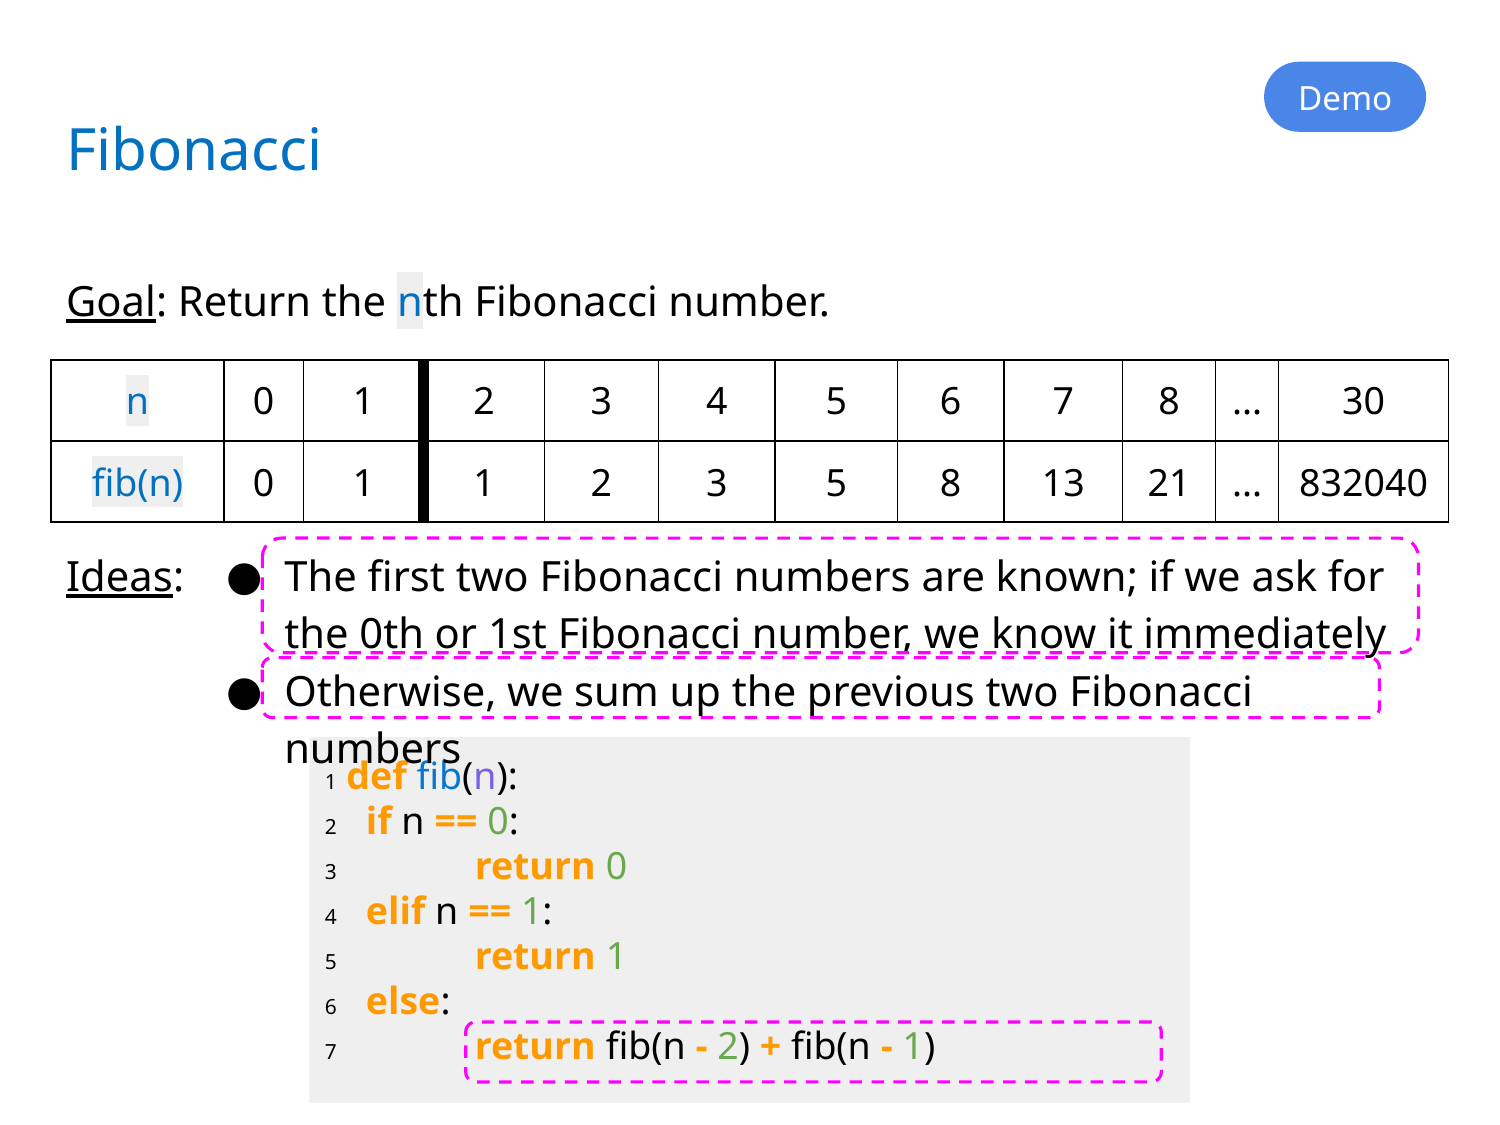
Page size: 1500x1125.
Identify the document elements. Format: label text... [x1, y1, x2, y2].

table_cell 1 [429, 442, 544, 521]
table_header 7 [1005, 361, 1122, 440]
title Fibonacci [51, 97, 1449, 223]
text_box [465, 1021, 1162, 1082]
table_header 8 [1123, 361, 1215, 440]
table_cell 2 [545, 442, 658, 521]
text_box [262, 657, 1380, 718]
table_header n [52, 361, 223, 440]
table_header 6 [898, 361, 1003, 440]
table_header ... [1216, 361, 1278, 440]
list The first two Fibonacci numbers are known; if we ask for the 0th or 1st Fibonacci number, we know it immediately Otherwise, we sum up the previous two Fibonacci numbers [194, 527, 1449, 738]
table_cell fib(n) [52, 442, 223, 521]
table_header 1 [304, 361, 418, 440]
table_cell 1 [304, 442, 418, 521]
text_box Demo [1264, 61, 1427, 132]
table_header 3 [545, 361, 658, 440]
table_cell ... [1216, 442, 1278, 521]
text_box [262, 538, 1419, 653]
table_cell 21 [1123, 442, 1215, 521]
table_cell 3 [659, 442, 774, 521]
table_cell 0 [225, 442, 303, 521]
table_cell 832040 [1279, 442, 1448, 521]
table_cell 5 [776, 442, 897, 521]
table_header 4 [659, 361, 774, 440]
table_cell 13 [1005, 442, 1122, 521]
table_cell 8 [898, 442, 1003, 521]
table_header 2 [429, 361, 544, 440]
list Goal: Return the nth Fibonacci number. [51, 252, 1449, 337]
table_header 5 [776, 361, 897, 440]
text_box 1 def fib(n): 2 if n == 0: 3 return 0 4 elif n == 1: 5 return 1 6 else: 7 return fib(n - 2) + fib(n - 1) [309, 738, 1190, 1103]
list Ideas: [51, 527, 288, 612]
table_header 0 [225, 361, 303, 440]
table_header 30 [1279, 361, 1448, 440]
